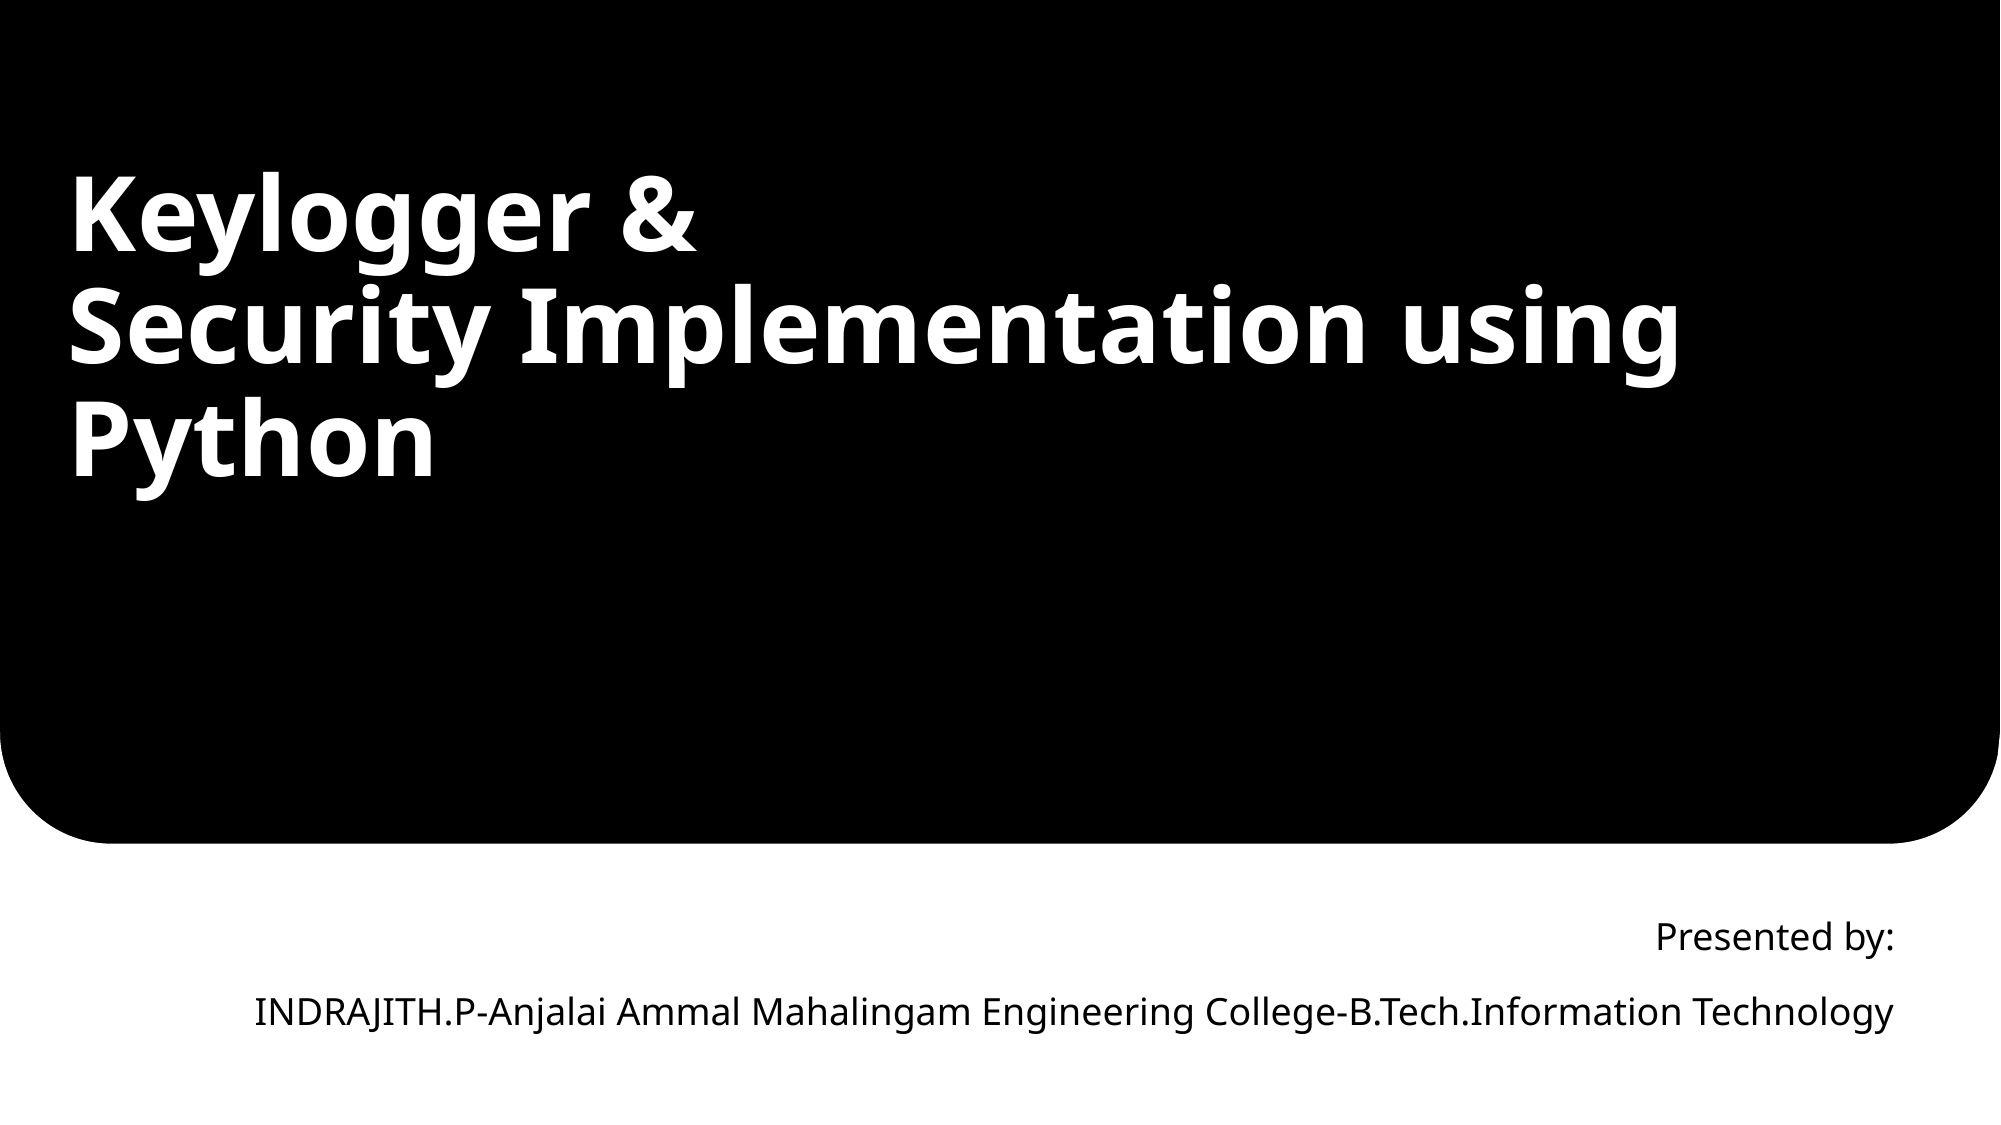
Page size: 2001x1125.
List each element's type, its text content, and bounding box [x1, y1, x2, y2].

title Keylogger & Security Implementation using Python [52, 153, 1948, 472]
subtitle Presented by: INDRAJITH.P-Anjalai Ammal Mahalingam Engineering College-B.Tech.Information Technology [128, 857, 1911, 1081]
text_box [0, 0, 2000, 842]
text_box [0, 732, 2000, 1125]
